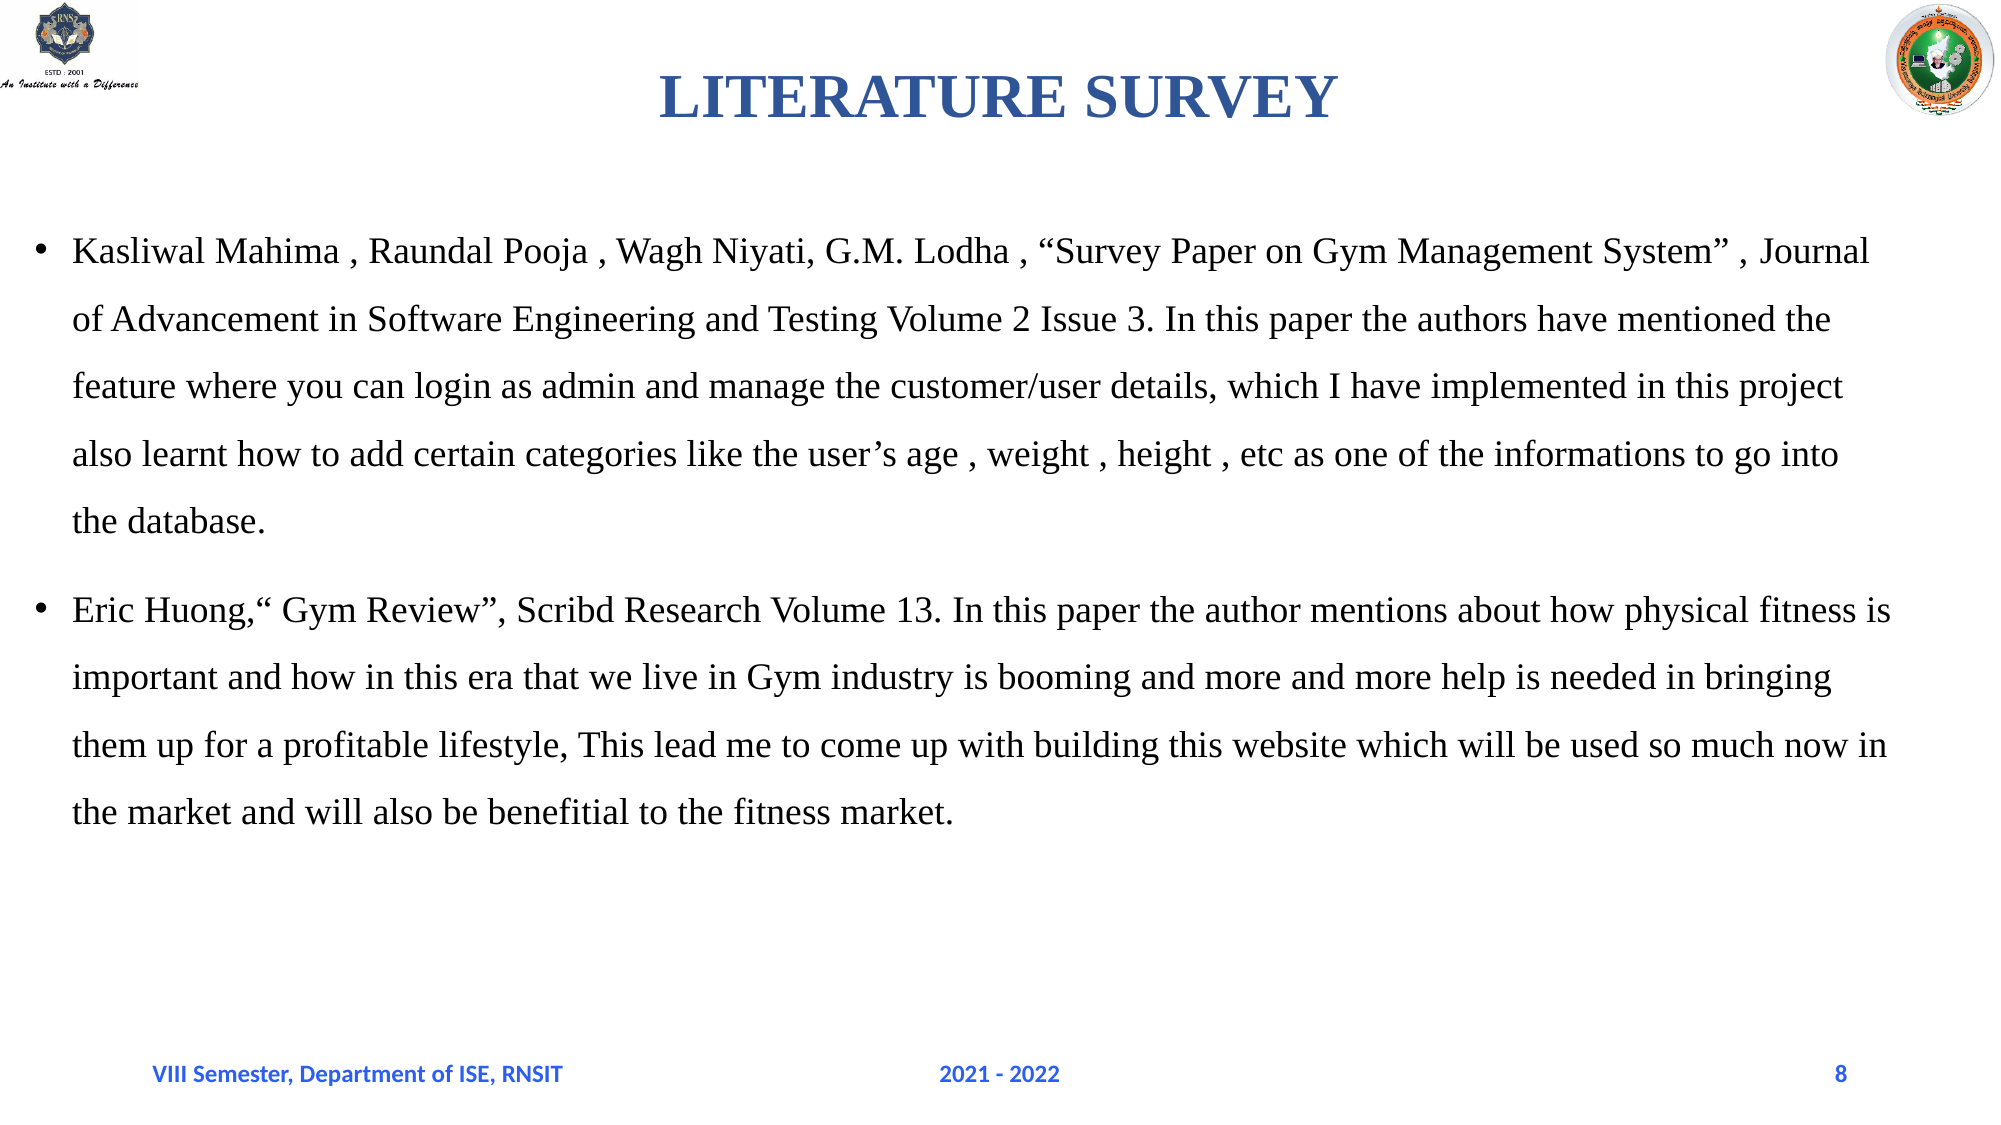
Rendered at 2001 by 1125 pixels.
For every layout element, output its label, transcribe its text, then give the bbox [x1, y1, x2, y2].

slide_number 8 [1412, 1042, 1863, 1103]
text_box LITERATURE SURVEY [324, 24, 1675, 138]
picture [1882, 2, 1997, 117]
footer 2021 - 2022 [662, 1042, 1338, 1103]
slide_number VIII Semester, Department of ISE, RNSIT [137, 1042, 662, 1103]
list Kasliwal Mahima , Raundal Pooja , Wagh Niyati, G.M. Lodha , “Survey Paper on Gym Management System” , Journal of Advancement in Software Engineering and Testing Volume 2 Issue 3. In this paper the authors have mentioned the feature where you can login as admin and manage the customer/user details, which I have implemented in this project also learnt how to add certain categories like the user’s age , weight , height , etc as one of the informations to go into the database. Eric Huong,“ Gym Review”, Scribd Research Volume 13. In this paper the author mentions about how physical fitness is important and how in this era that we live in Gym industry is booming and more and more help is needed in bringing them up for a profitable lifestyle, This lead me to come up with building this website which will be used so much now in the market and will also be benefitial to the fitness market. [19, 196, 1910, 1024]
picture [0, 0, 138, 90]
